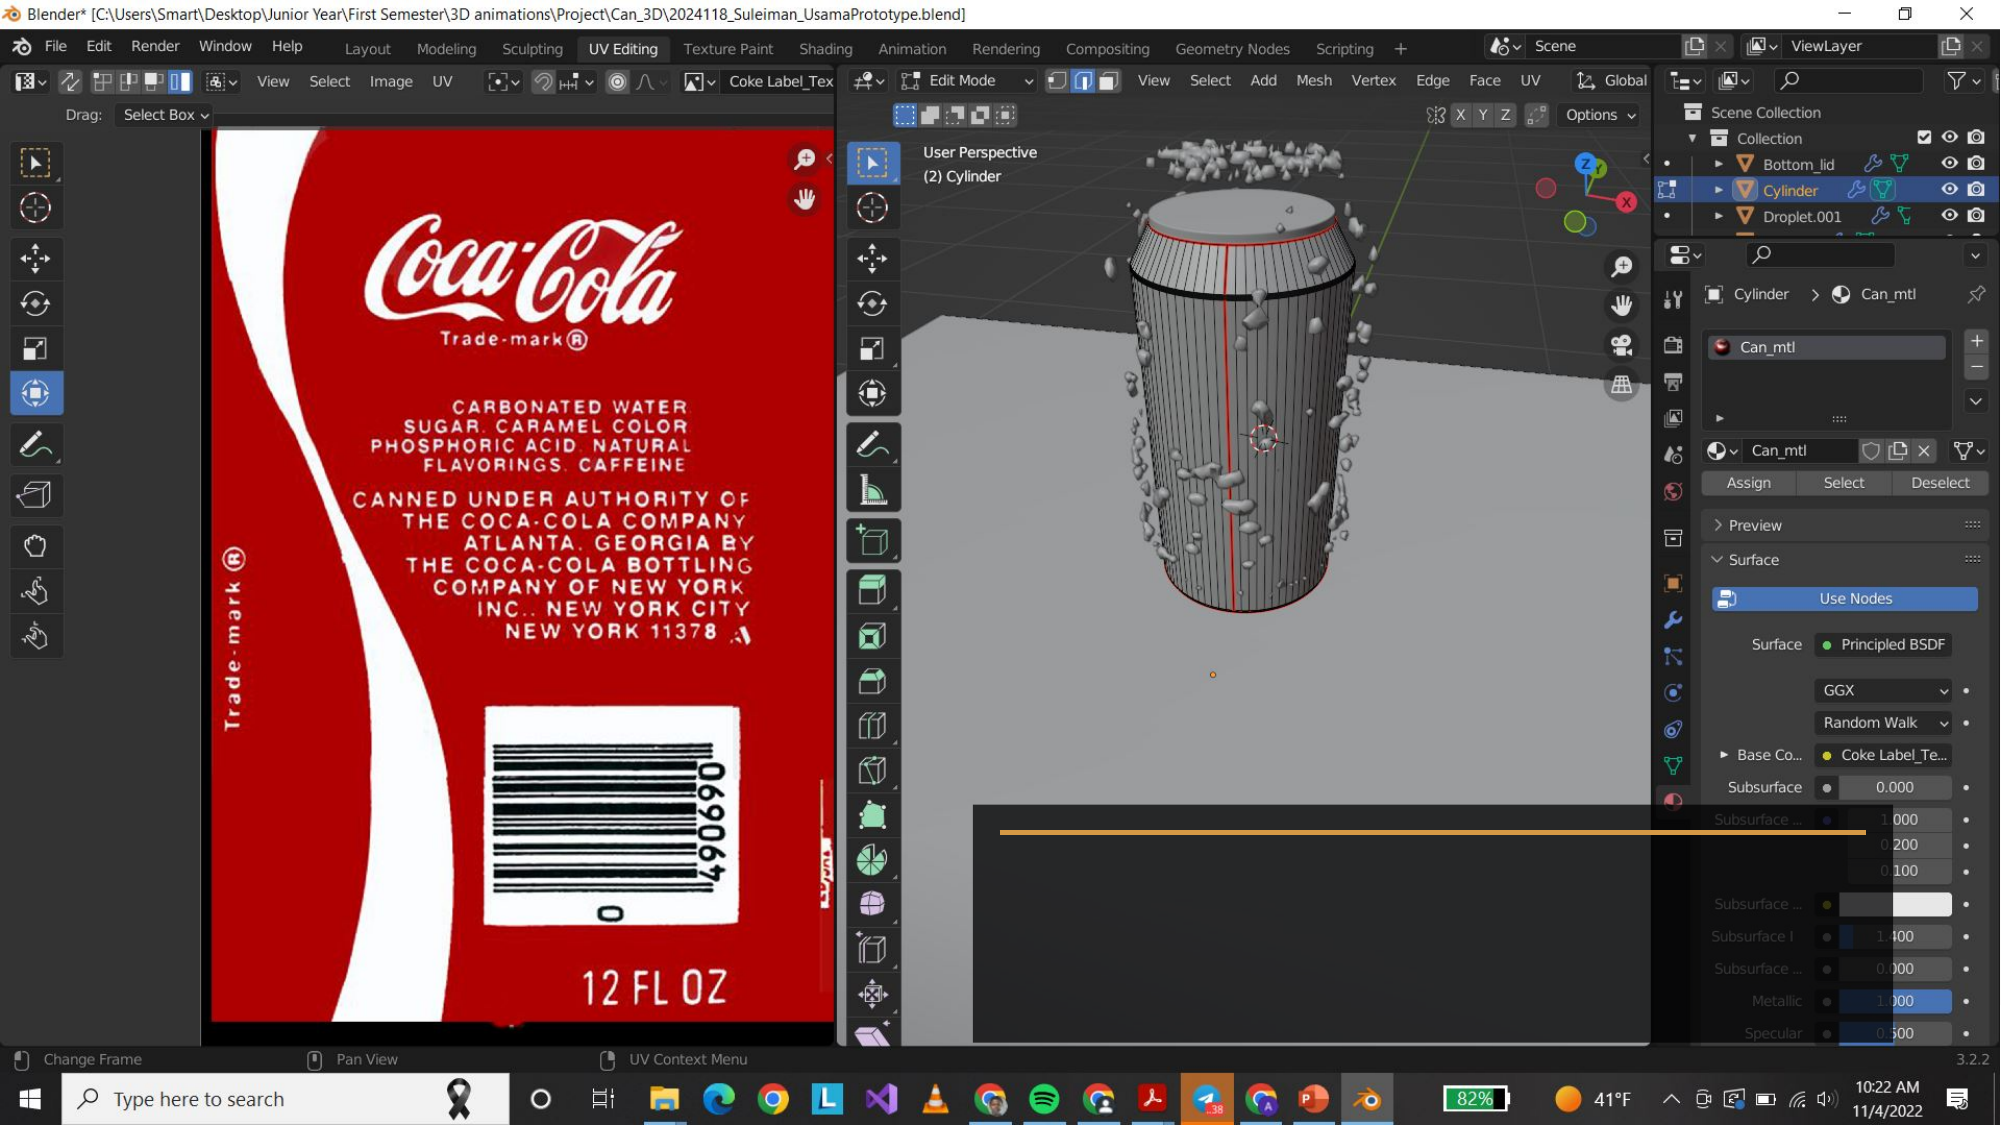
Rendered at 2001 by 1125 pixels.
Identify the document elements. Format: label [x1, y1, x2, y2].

list [0, 0, 2000, 1125]
